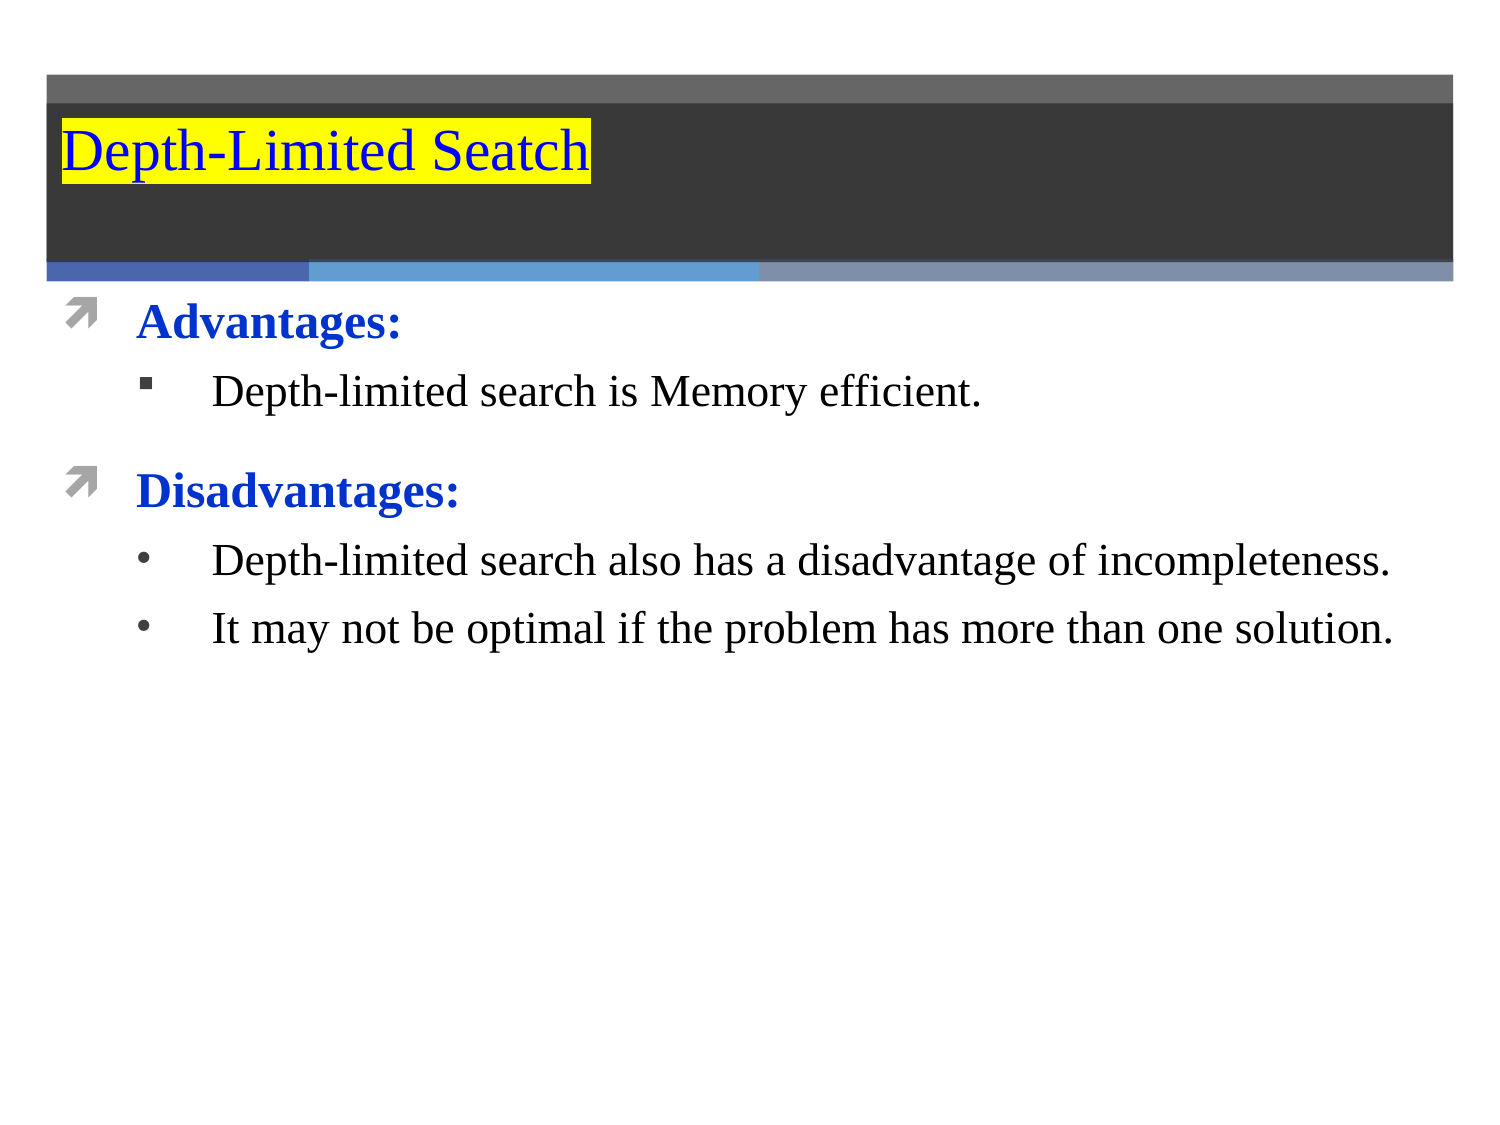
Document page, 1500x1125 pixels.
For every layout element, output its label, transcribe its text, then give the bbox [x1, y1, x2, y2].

list Advantages: Depth-limited search is Memory efficient. Disadvantages: Depth-limited search also has a disadvantage of incompleteness. It may not be optimal if the problem has more than one solution. [46, 280, 1454, 1005]
title Depth-Limited Seatch [46, 103, 1454, 263]
